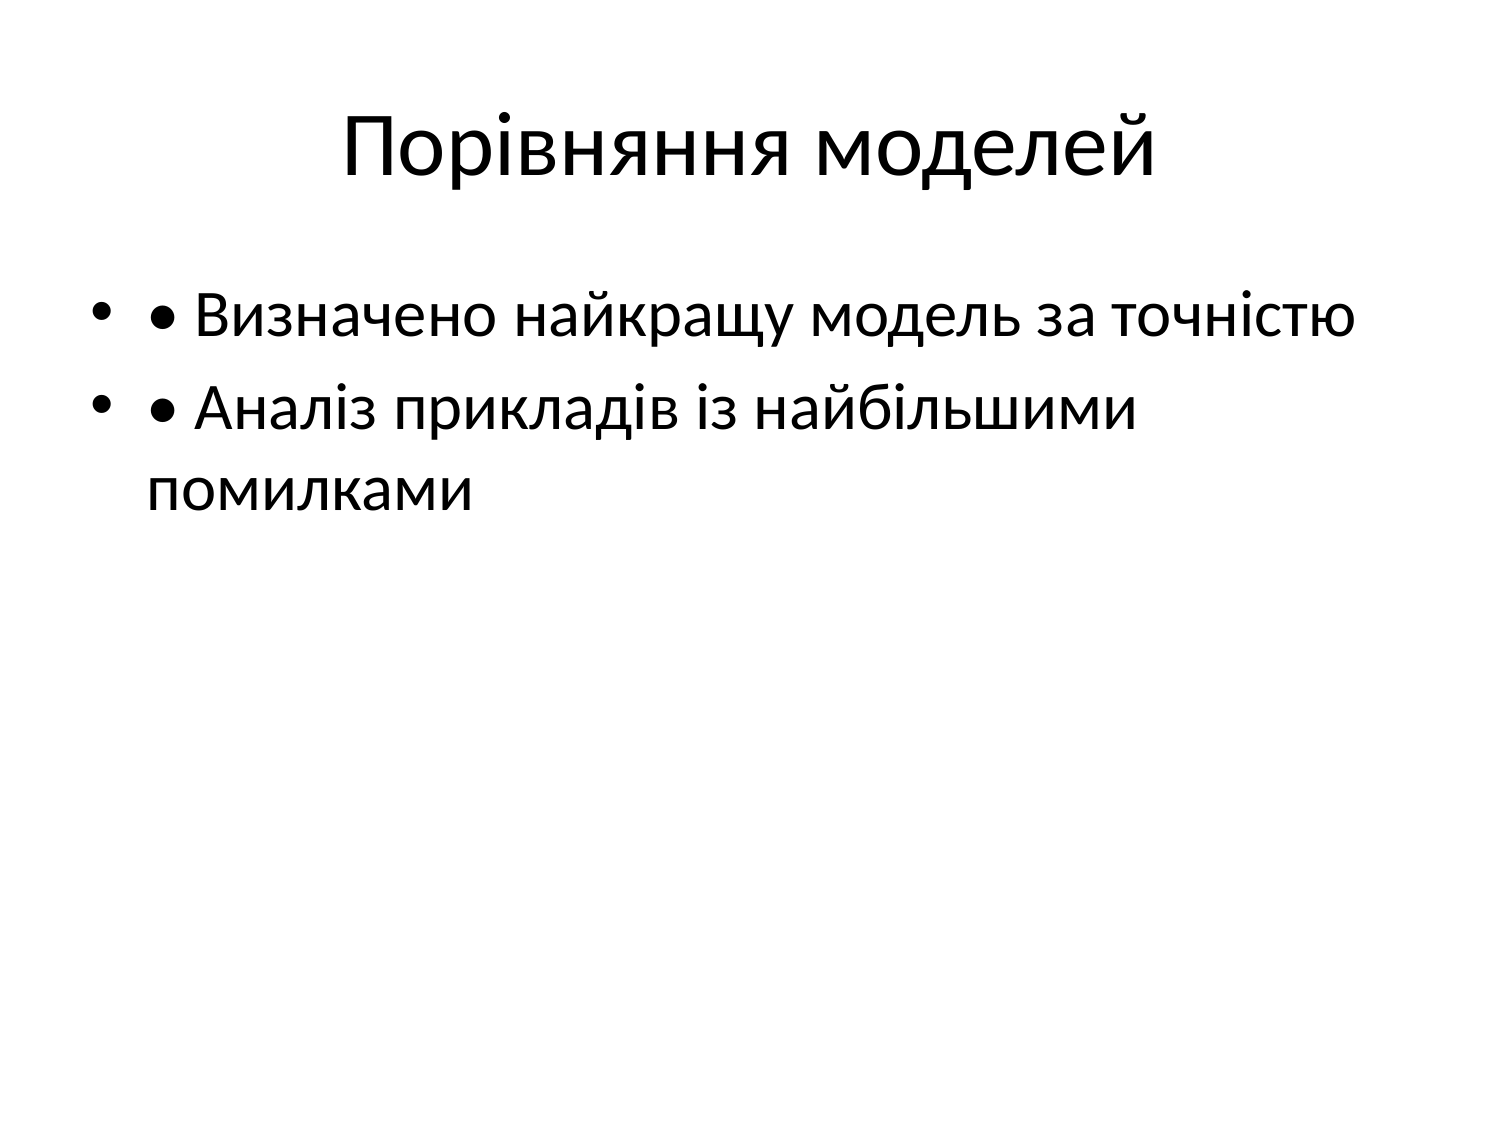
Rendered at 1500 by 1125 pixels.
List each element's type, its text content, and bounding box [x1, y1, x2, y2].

list • Визначено найкращу модель за точністю • Аналіз прикладів із найбільшими помилками [75, 262, 1425, 1005]
title Порівняння моделей [75, 45, 1425, 233]
